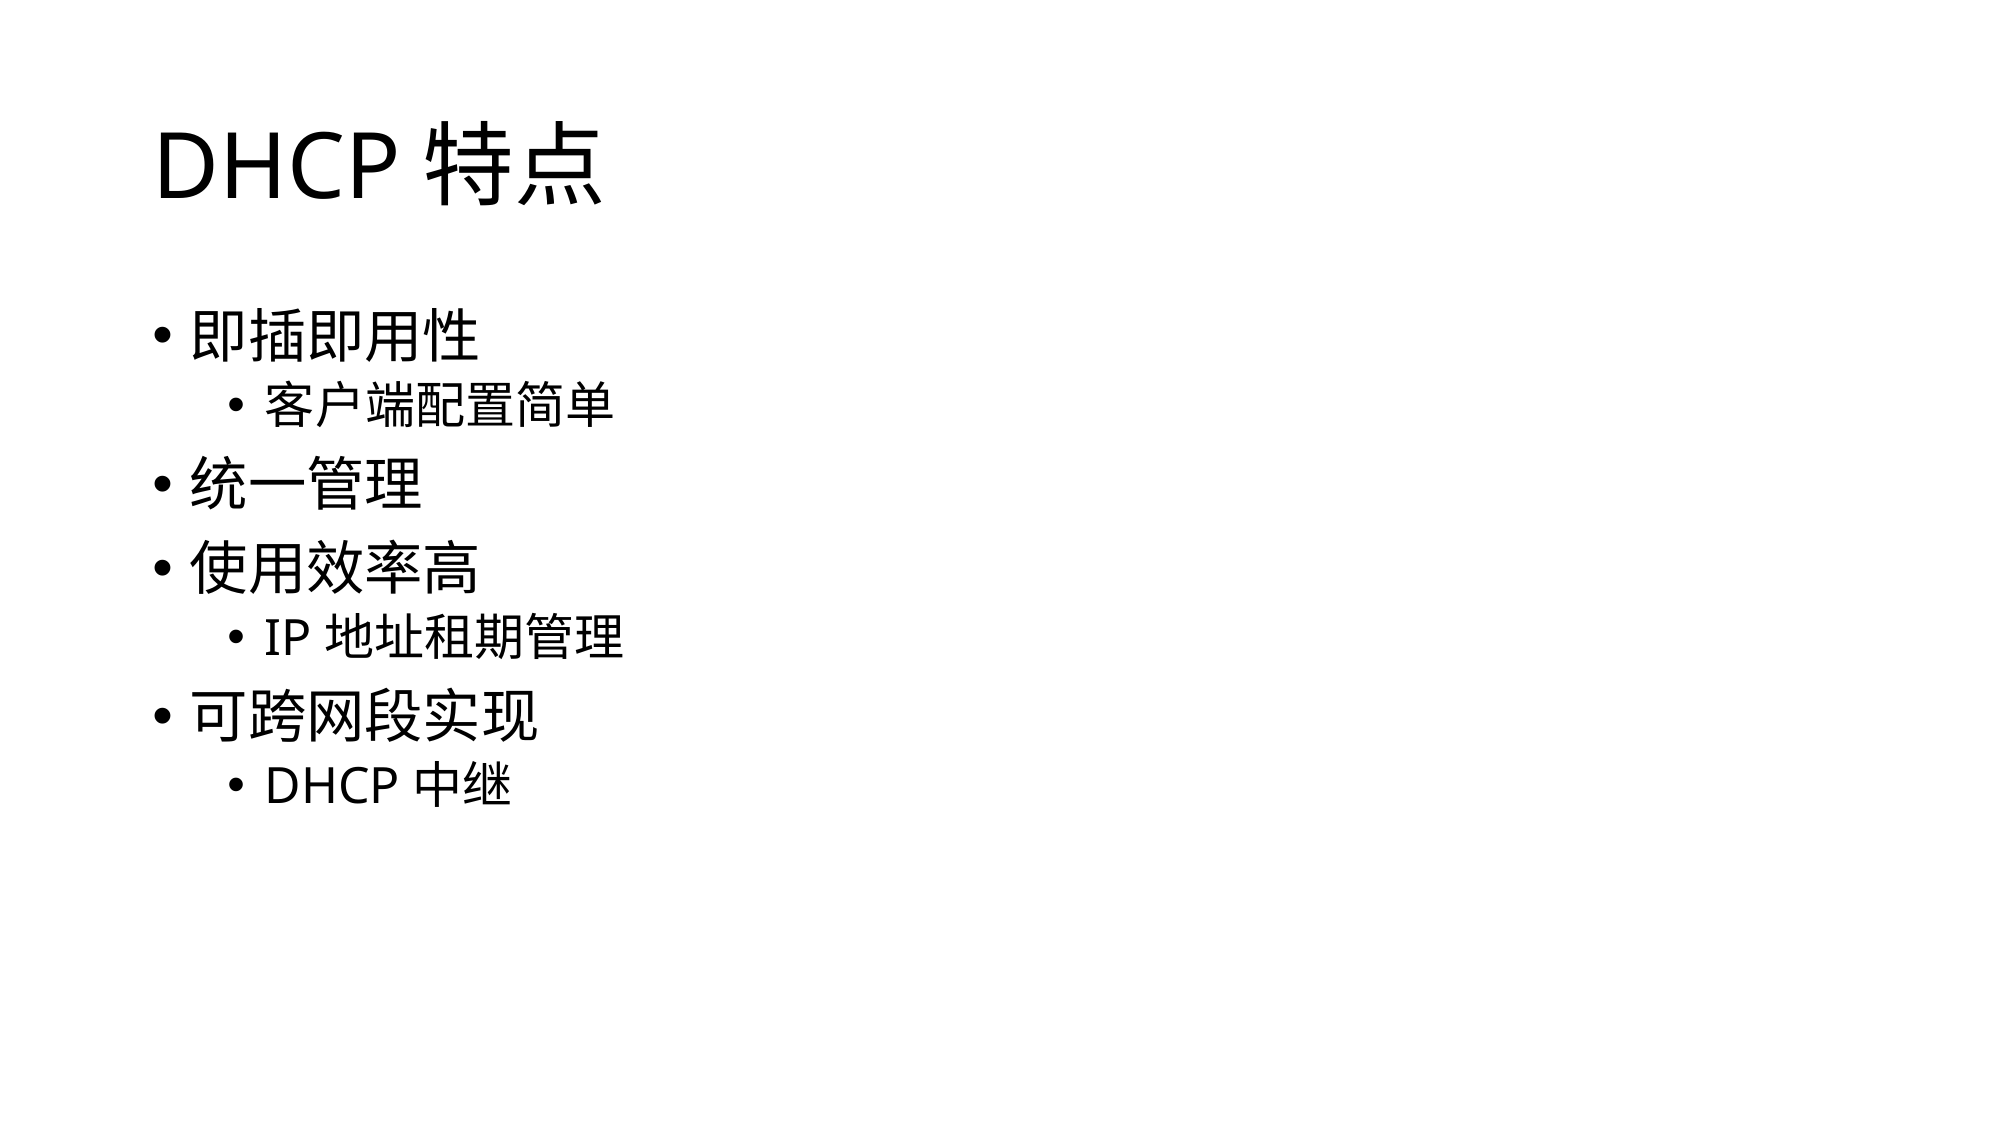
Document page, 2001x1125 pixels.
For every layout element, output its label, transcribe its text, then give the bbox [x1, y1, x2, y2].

title DHCP特点 [137, 59, 1863, 278]
list 即插即用性 客户端配置简单 统一管理 使用效率高 IP地址租期管理 可跨网段实现 DHCP中继 [137, 299, 1863, 1014]
